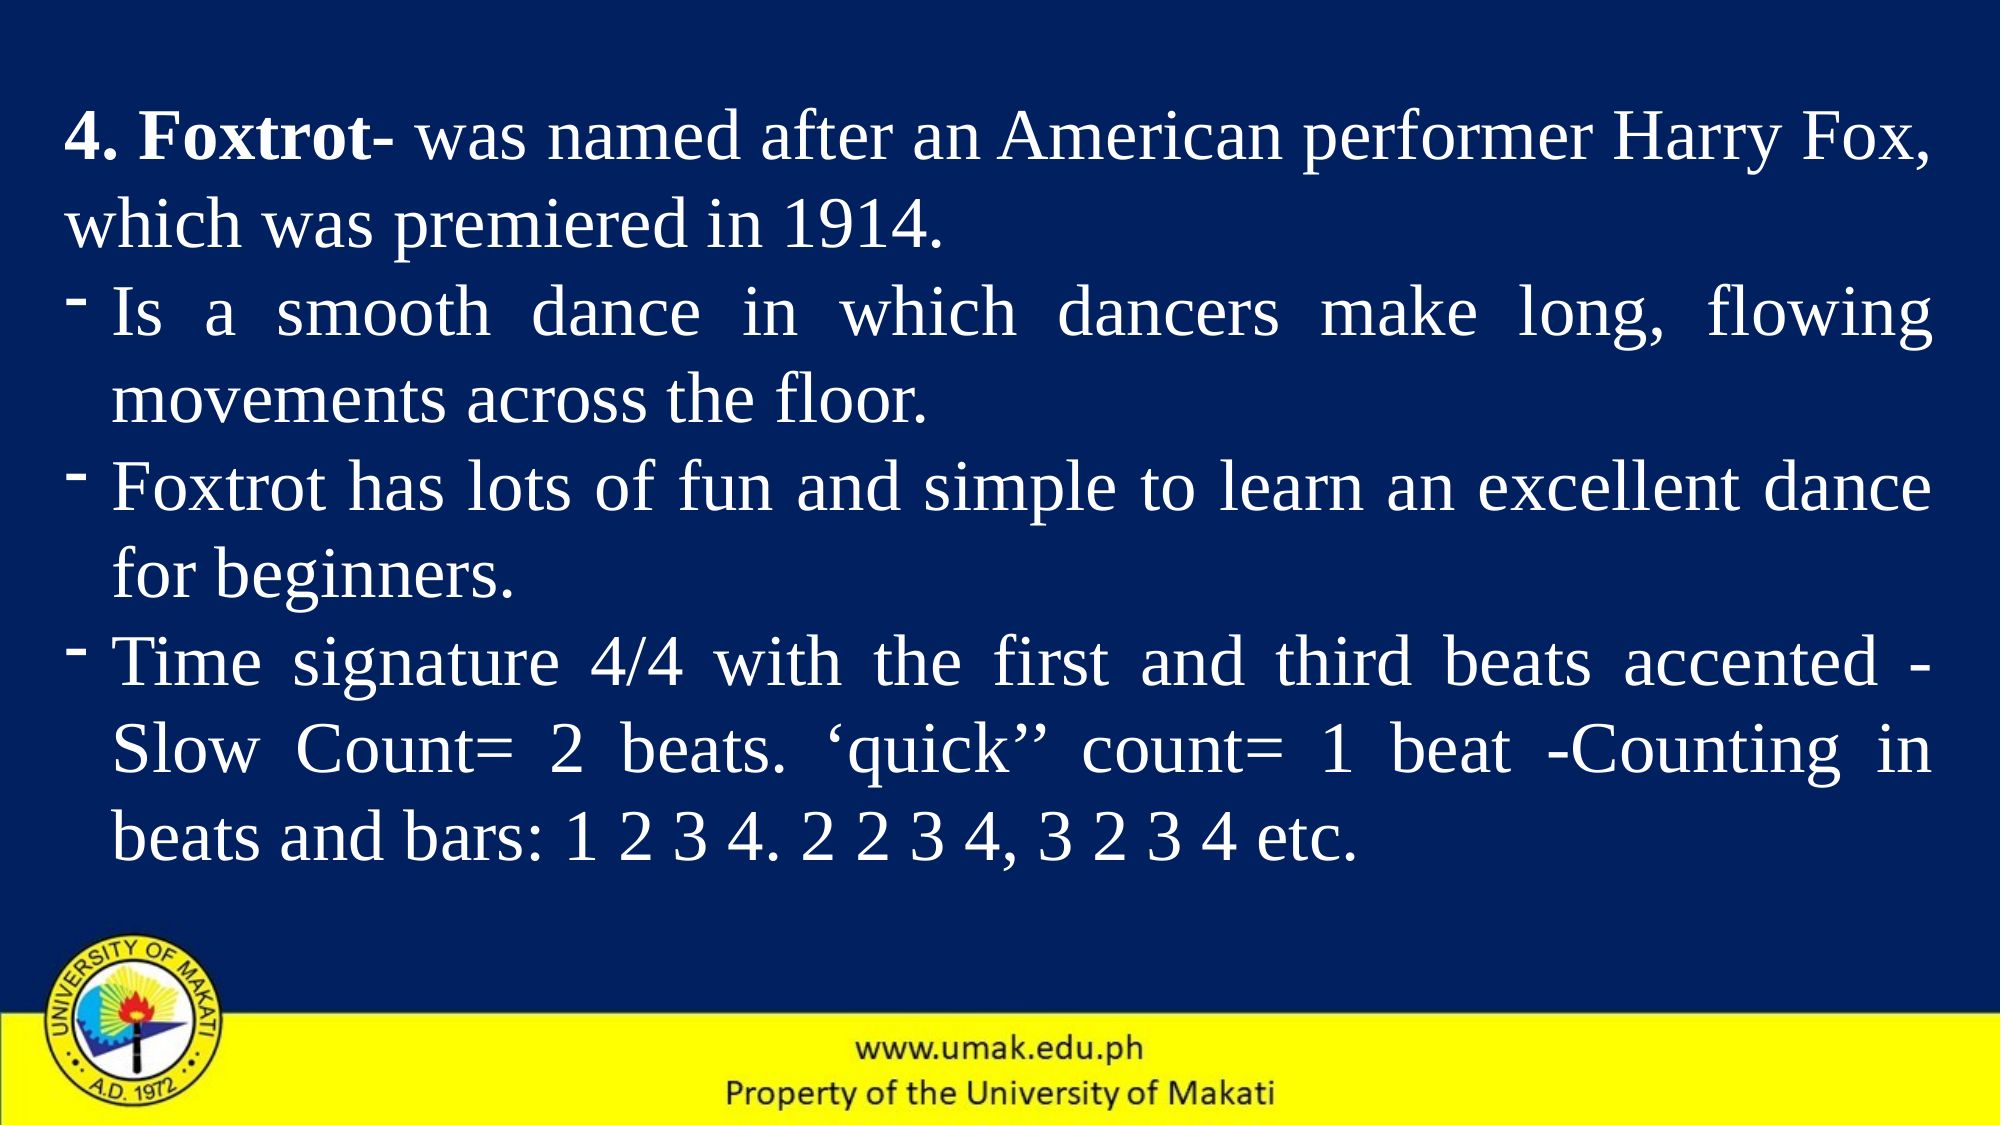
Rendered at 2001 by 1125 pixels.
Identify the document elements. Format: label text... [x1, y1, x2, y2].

text_box 4. Foxtrot- was named after an American performer Harry Fox, which was premiered in 1914. Is a smooth dance in which dancers make long, flowing movements across the floor. Foxtrot has lots of fun and simple to learn an excellent dance for beginners. Time signature 4/4 with the first and third beats accented -Slow Count= 2 beats. ‘quick’’ count= 1 beat -Counting in beats and bars: 1 2 3 4. 2 2 3 4, 3 2 3 4 etc. [50, 79, 1950, 883]
picture [0, 0, 2000, 1125]
